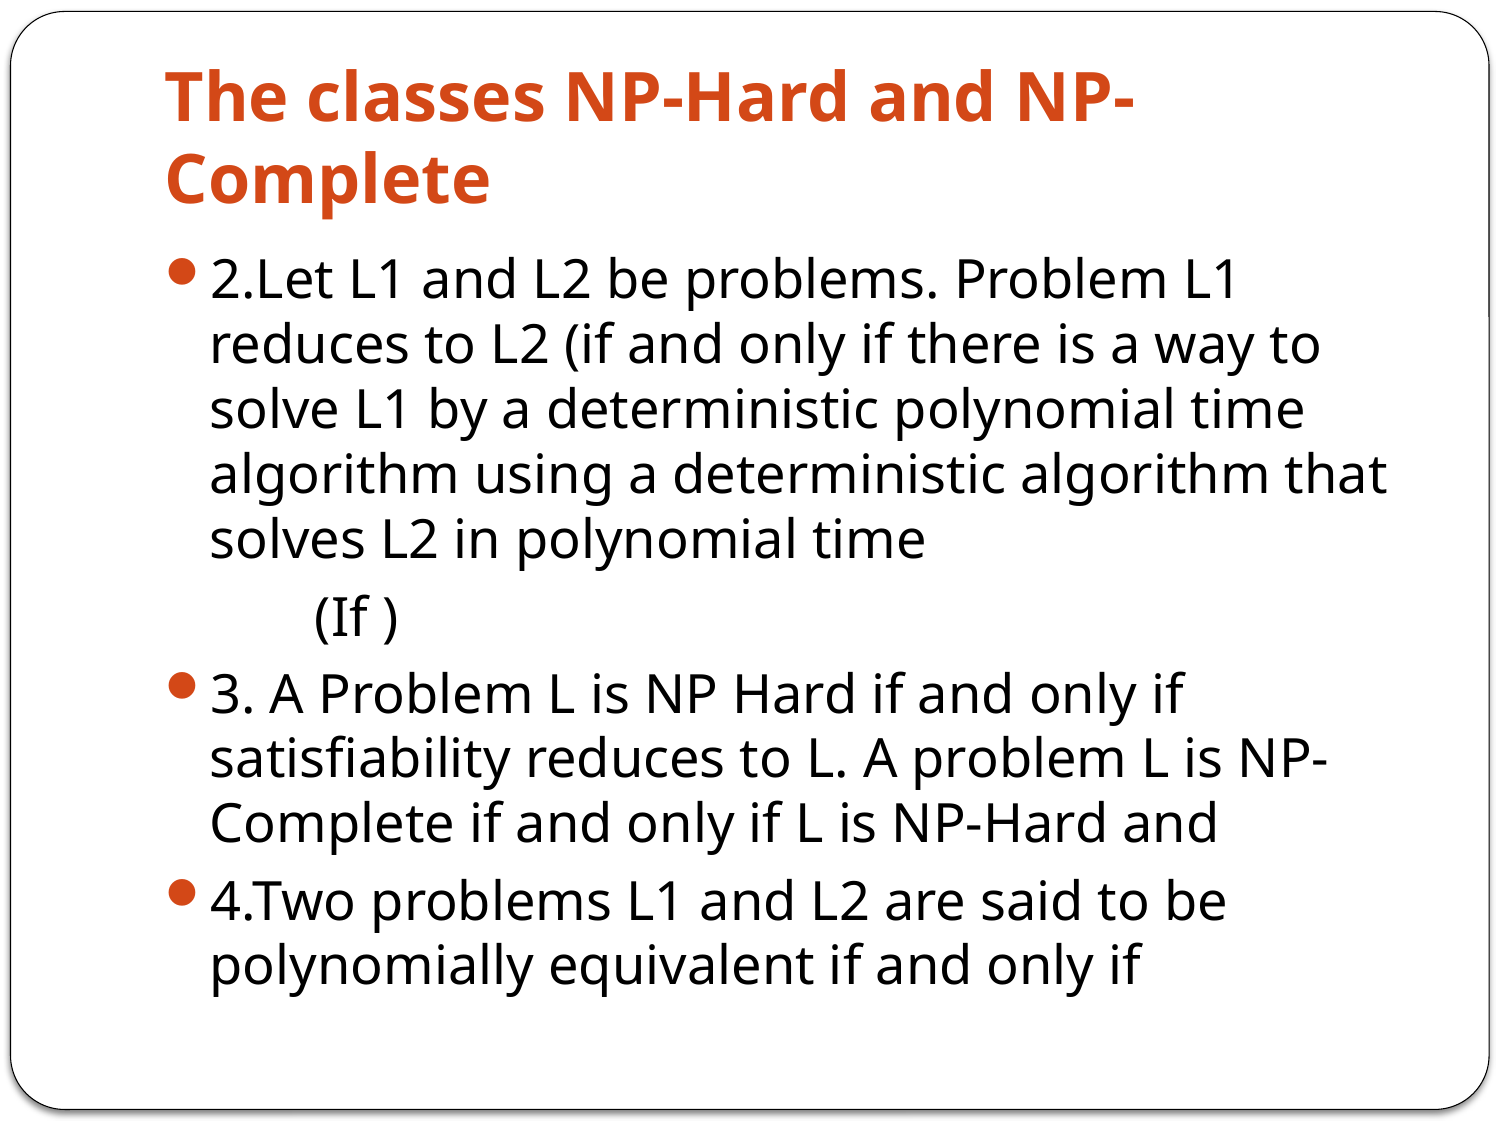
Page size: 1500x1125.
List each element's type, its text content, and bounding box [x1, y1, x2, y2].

title The classes NP-Hard and NP-Complete [150, 45, 1425, 233]
